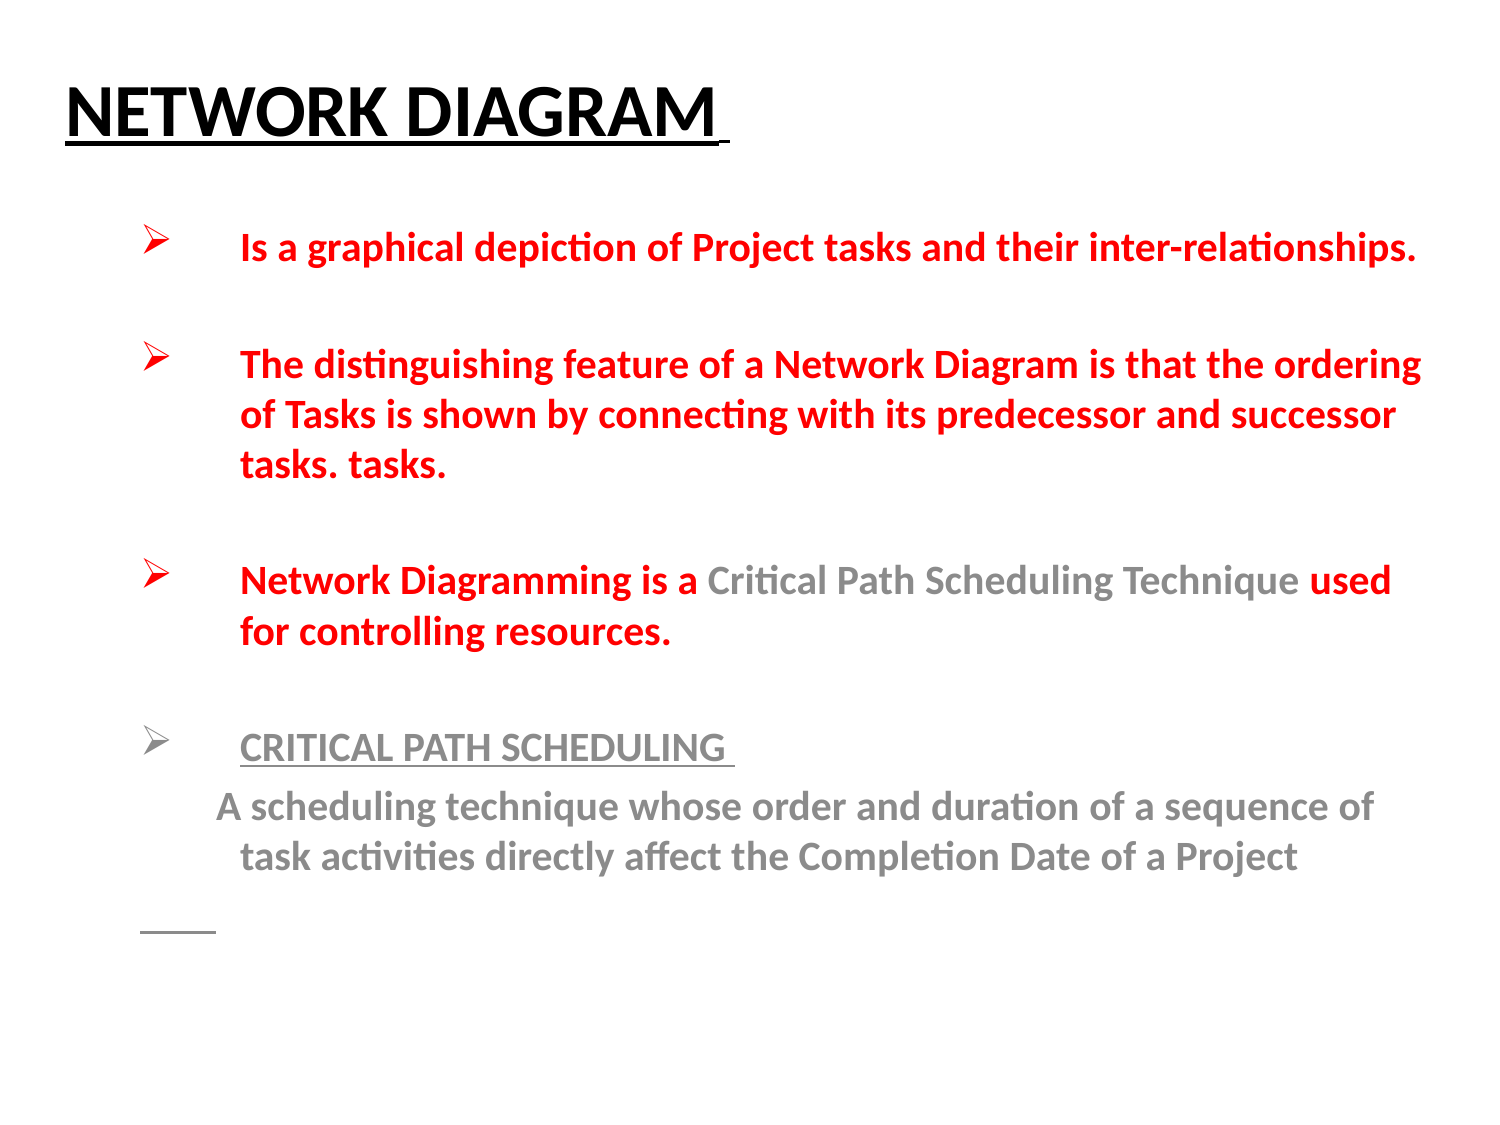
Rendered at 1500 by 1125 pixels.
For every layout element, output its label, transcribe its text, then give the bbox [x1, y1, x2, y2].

subtitle Is a graphical depiction of Project tasks and their inter-relationships. The distinguishing feature of a Network Diagram is that the ordering of Tasks is shown by connecting with its predecessor and successor tasks. tasks. Network Diagramming is a Critical Path Scheduling Technique used for controlling resources. CRITICAL PATH SCHEDULING A scheduling technique whose order and duration of a sequence of task activities directly affect the Completion Date of a Project [125, 212, 1438, 1050]
title NETWORK DIAGRAM [50, 50, 1388, 163]
